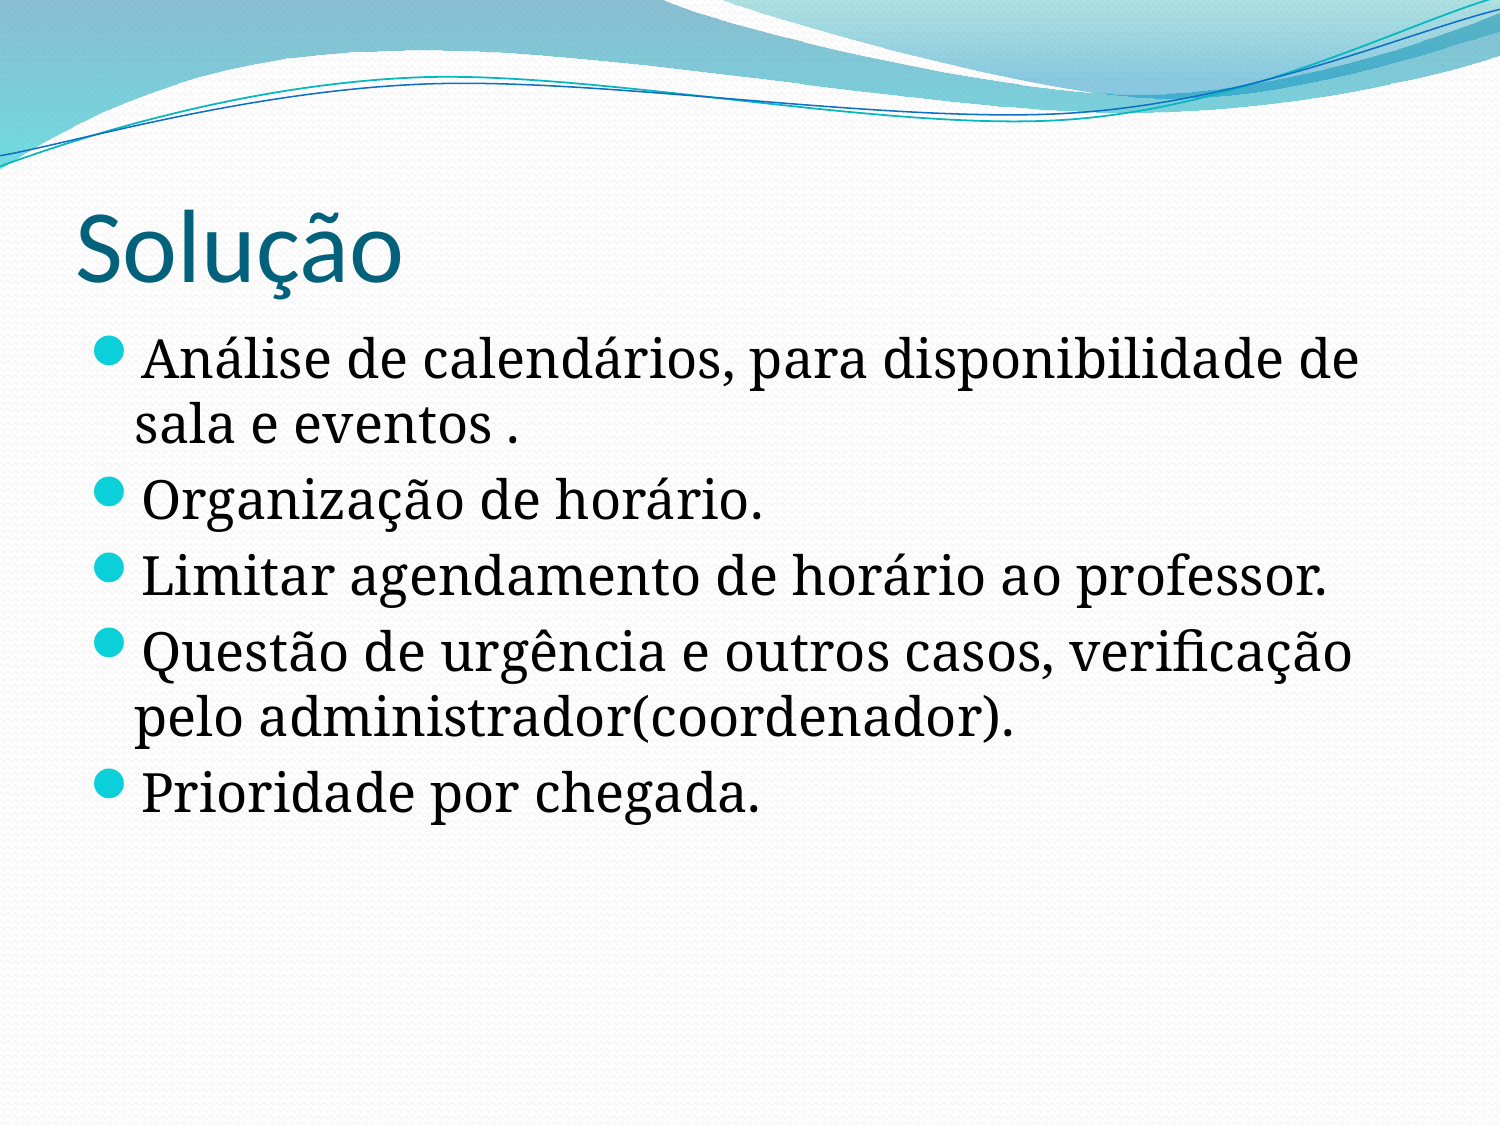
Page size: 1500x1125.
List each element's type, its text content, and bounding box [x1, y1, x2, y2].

title Solução [75, 115, 1425, 303]
list Análise de calendários, para disponibilidade de sala e eventos . Organização de horário. Limitar agendamento de horário ao professor. Questão de urgência e outros casos, verificação pelo administrador(coordenador). Prioridade por chegada. [75, 317, 1425, 1038]
